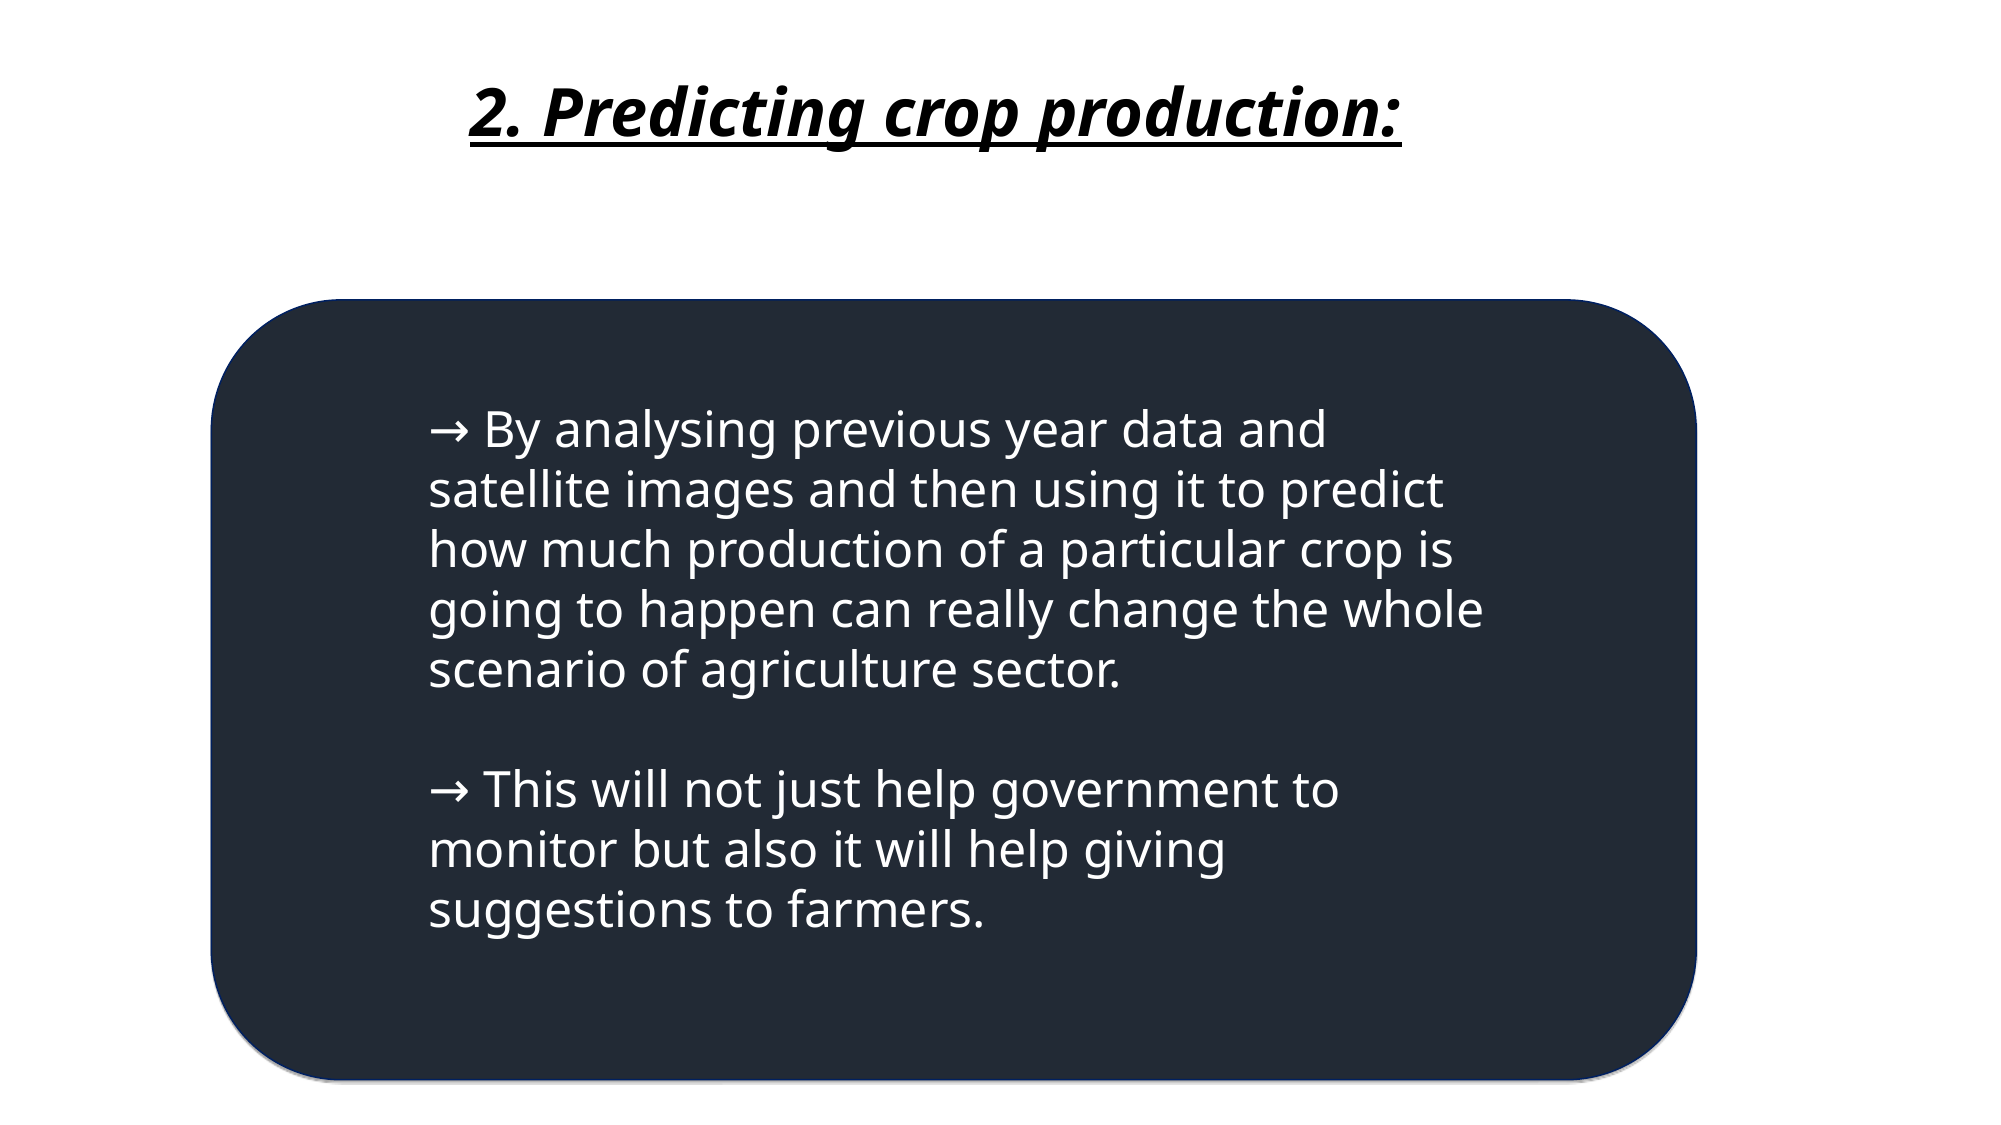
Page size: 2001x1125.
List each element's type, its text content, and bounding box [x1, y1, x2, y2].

text_box 2. Predicting crop production: [455, 80, 1515, 150]
text_box [211, 299, 1697, 1080]
text_box → By analysing previous year data and satellite images and then using it to predict how much production of a particular crop is going to happen can really change the whole scenario of agriculture sector. → This will not just help government to monitor but also it will help giving suggestions to farmers. [413, 389, 1515, 955]
